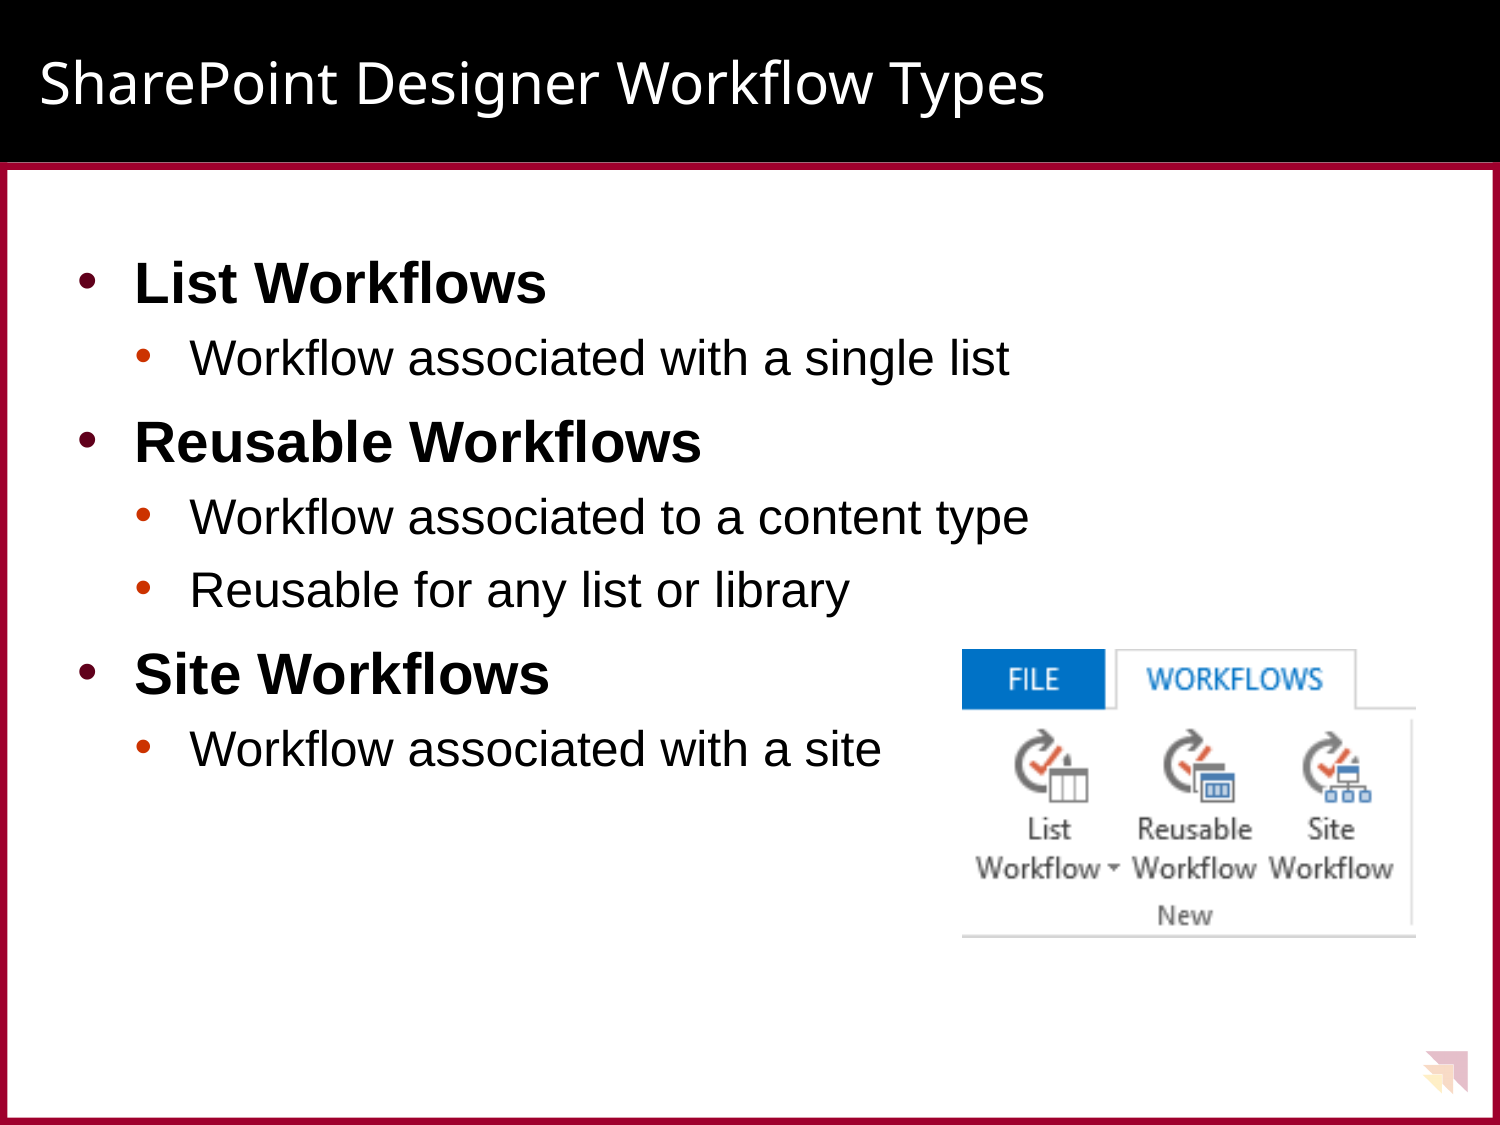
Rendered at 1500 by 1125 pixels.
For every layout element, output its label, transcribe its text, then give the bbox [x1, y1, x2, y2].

picture [962, 649, 1416, 938]
list List Workflows Workflow associated with a single list Reusable Workflows Workflow associated to a content type Reusable for any list or library Site Workflows Workflow associated with a site [62, 237, 1438, 1088]
title SharePoint Designer Workflow Types [24, 12, 1438, 150]
